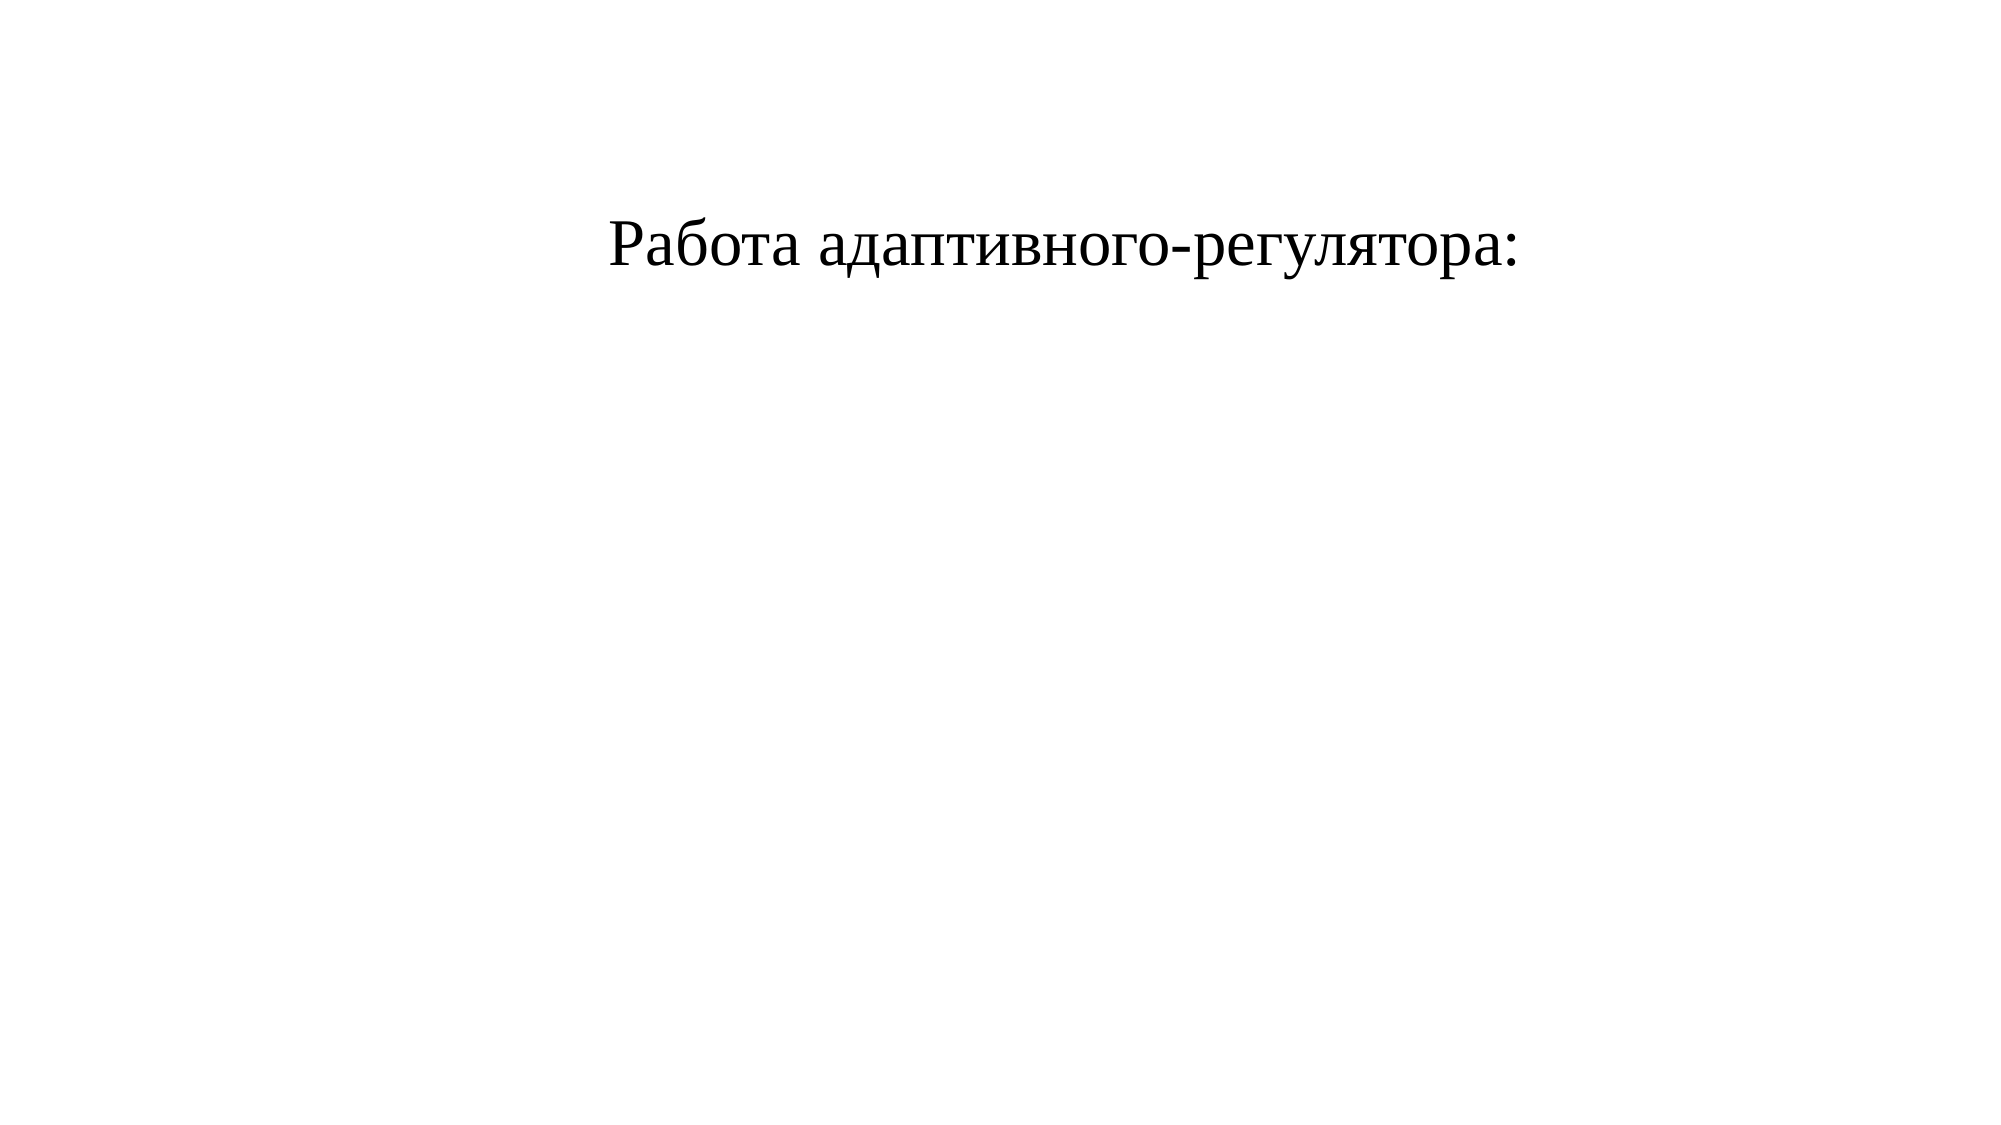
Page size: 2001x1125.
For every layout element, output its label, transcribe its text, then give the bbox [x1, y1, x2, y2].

text_box Работа адаптивного-регулятора: [137, 197, 1964, 289]
